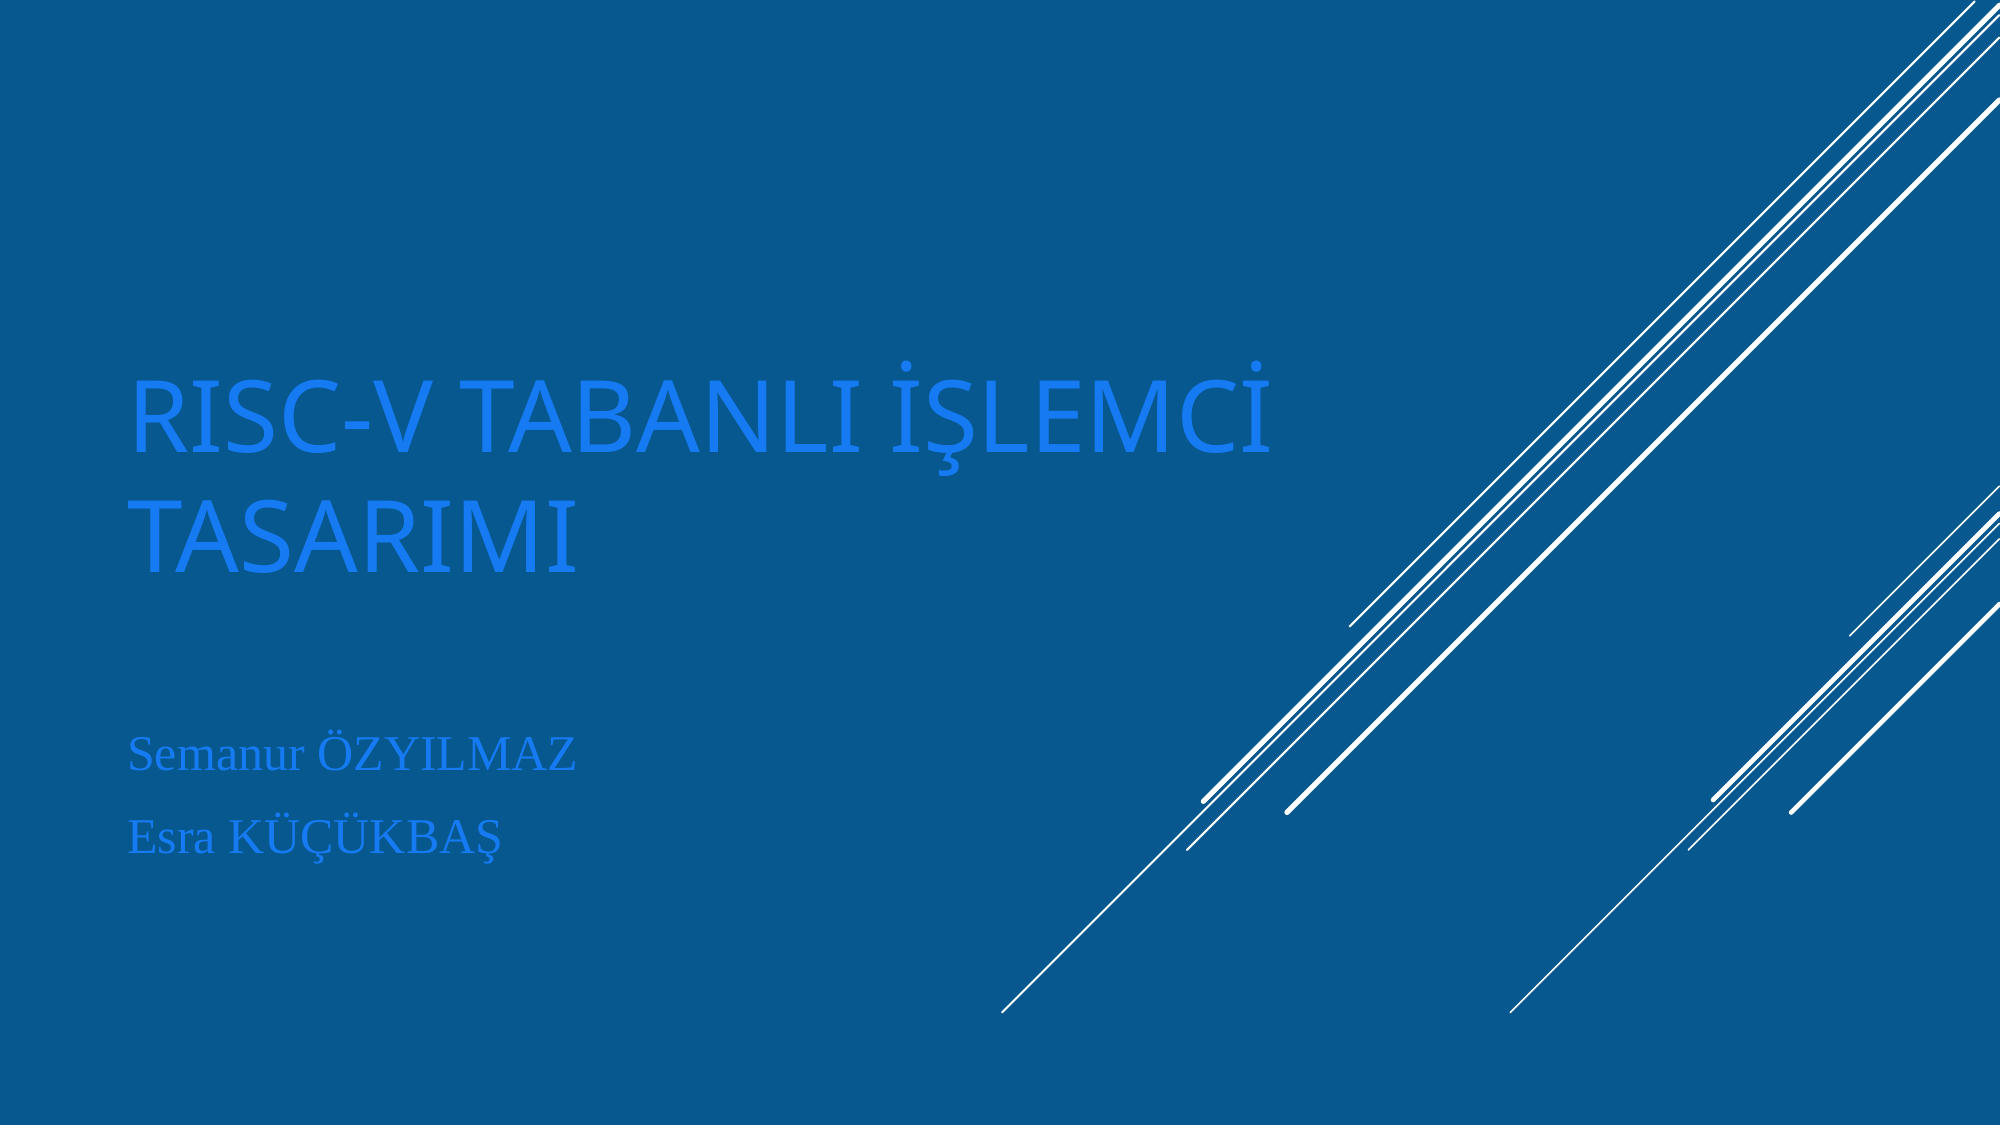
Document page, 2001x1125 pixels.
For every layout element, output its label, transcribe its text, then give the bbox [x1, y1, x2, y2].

title RISC-V TABANLI İŞLEMCİ TASARIMI [112, 112, 1425, 600]
subtitle Semanur ÖZYILMAZ Esra KÜÇÜKBAŞ [112, 630, 1163, 950]
